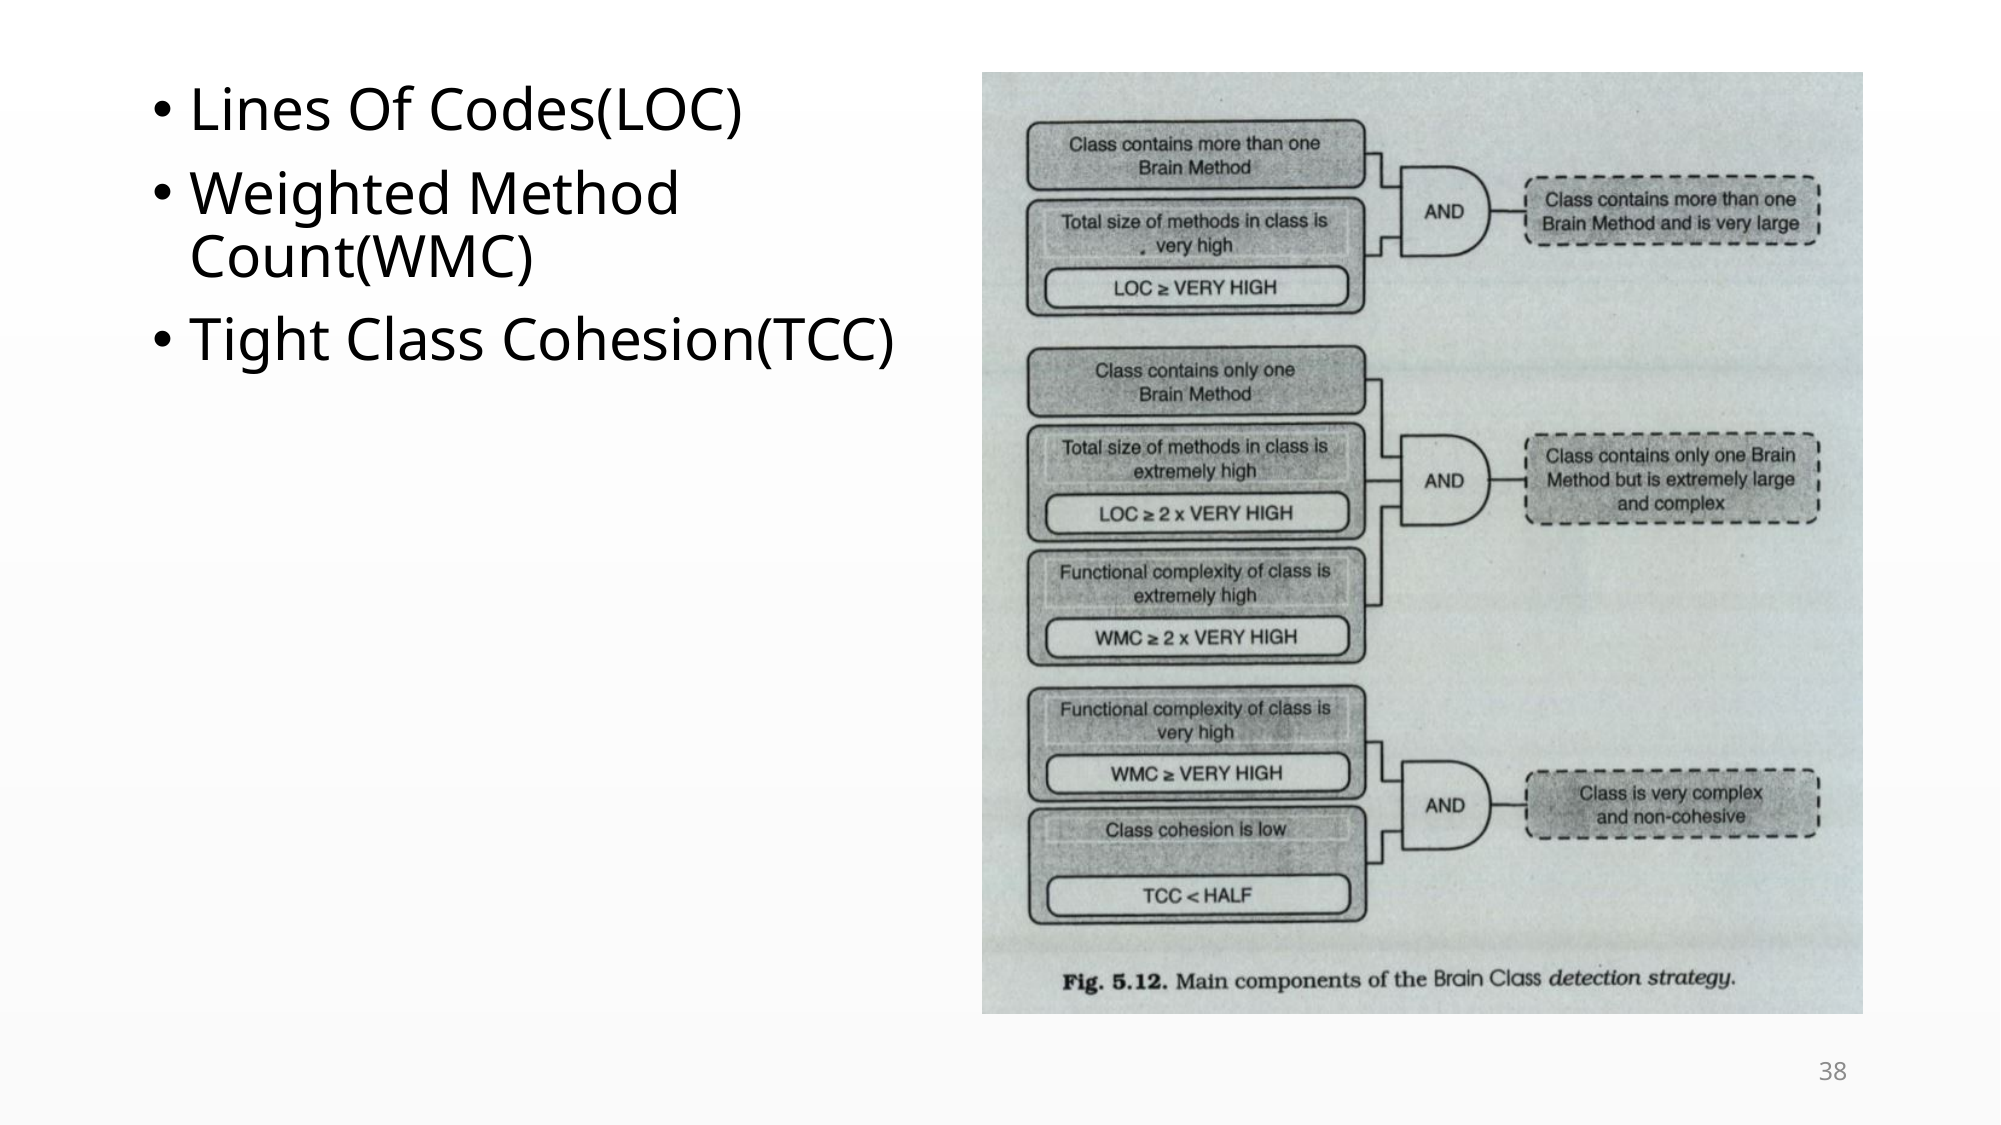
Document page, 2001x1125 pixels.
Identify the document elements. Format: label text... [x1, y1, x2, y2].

list Lines Of Codes(LOC) Weighted Method Count(WMC) Tight Class Cohesion(TCC) [137, 72, 982, 1014]
picture [982, 72, 1863, 1014]
slide_number 38 [1412, 1042, 1863, 1103]
